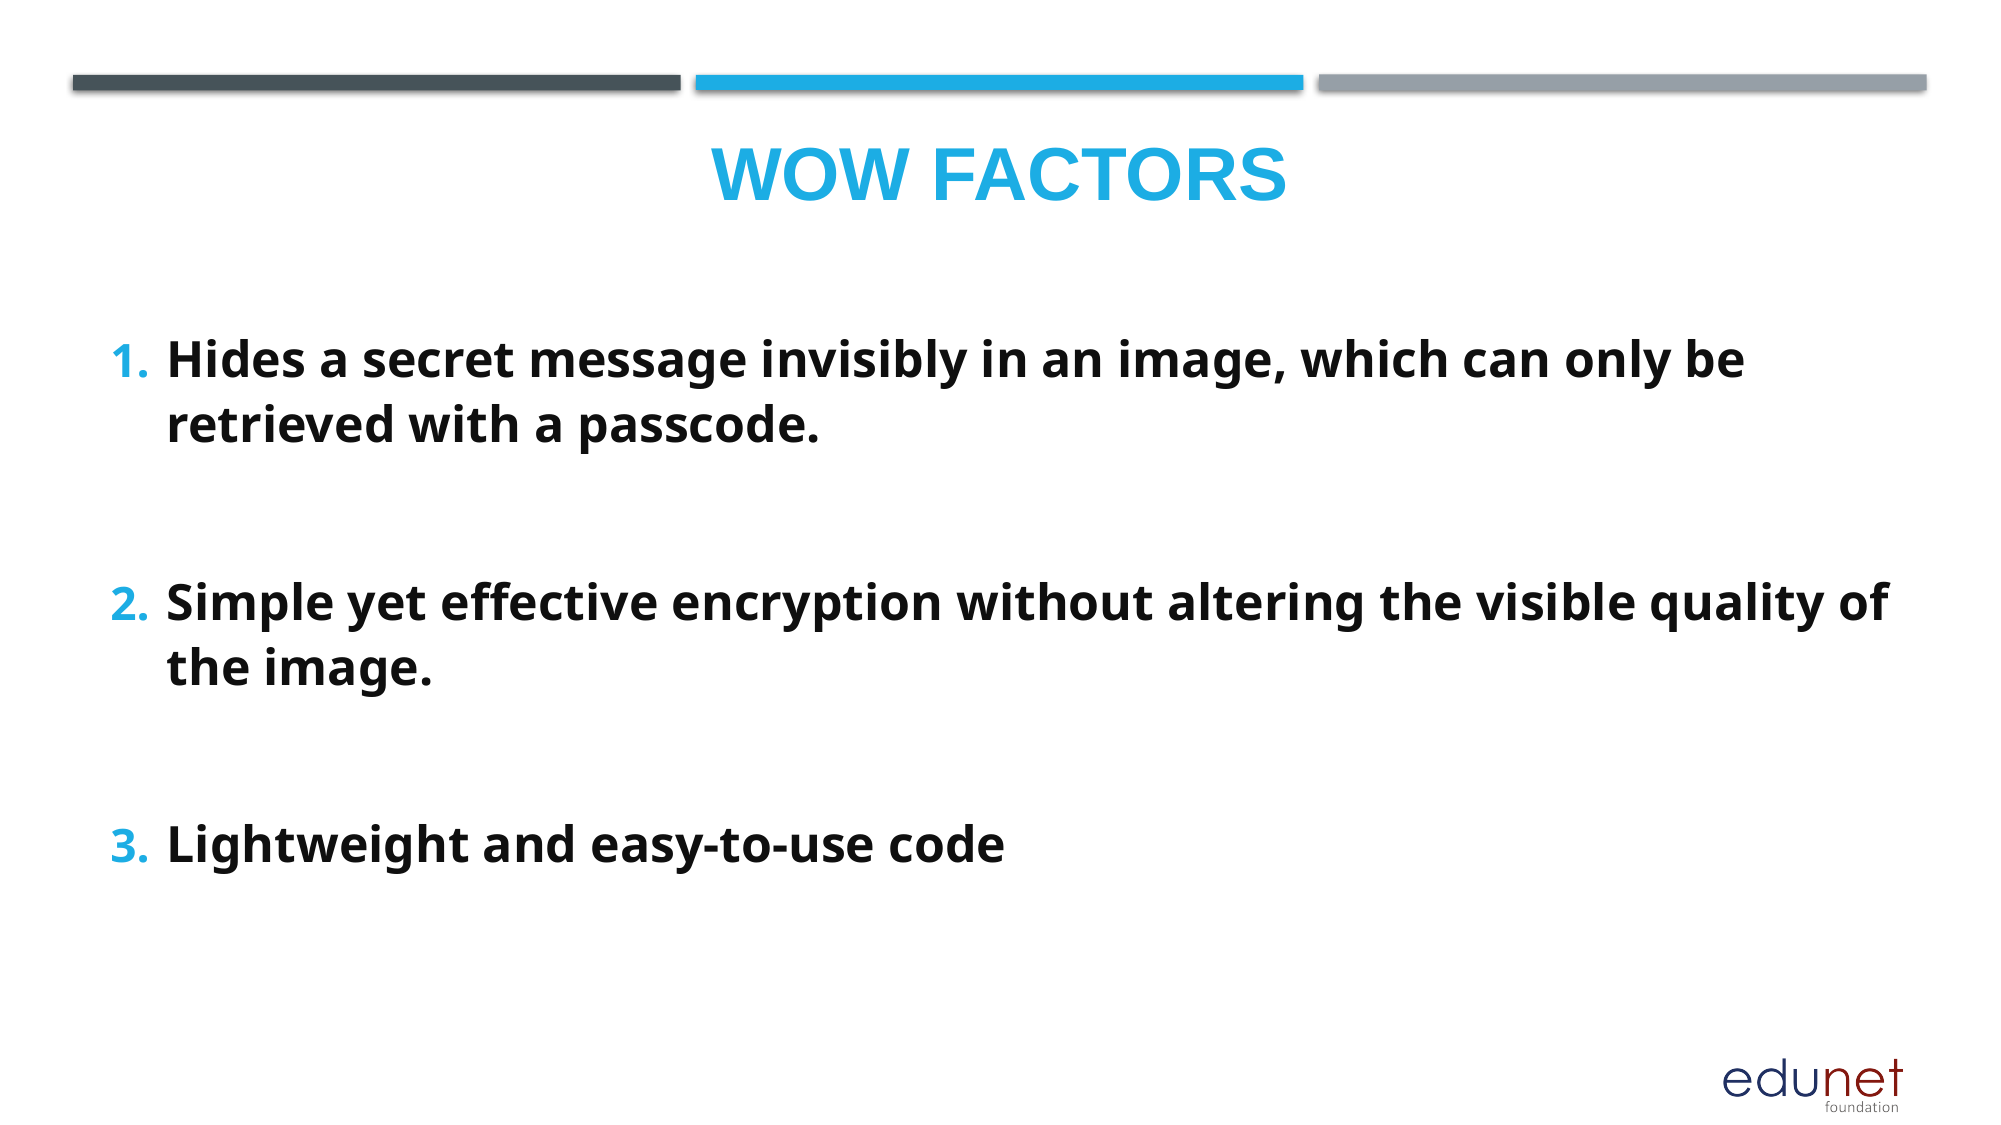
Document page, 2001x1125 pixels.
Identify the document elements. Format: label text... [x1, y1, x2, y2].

title Wow factors [95, 126, 1905, 213]
picture [1719, 1056, 1905, 1116]
list Hides a secret message invisibly in an image, which can only be retrieved with a passcode. Simple yet effective encryption without altering the visible quality of the image. Lightweight and easy-to-use code [95, 213, 1905, 981]
